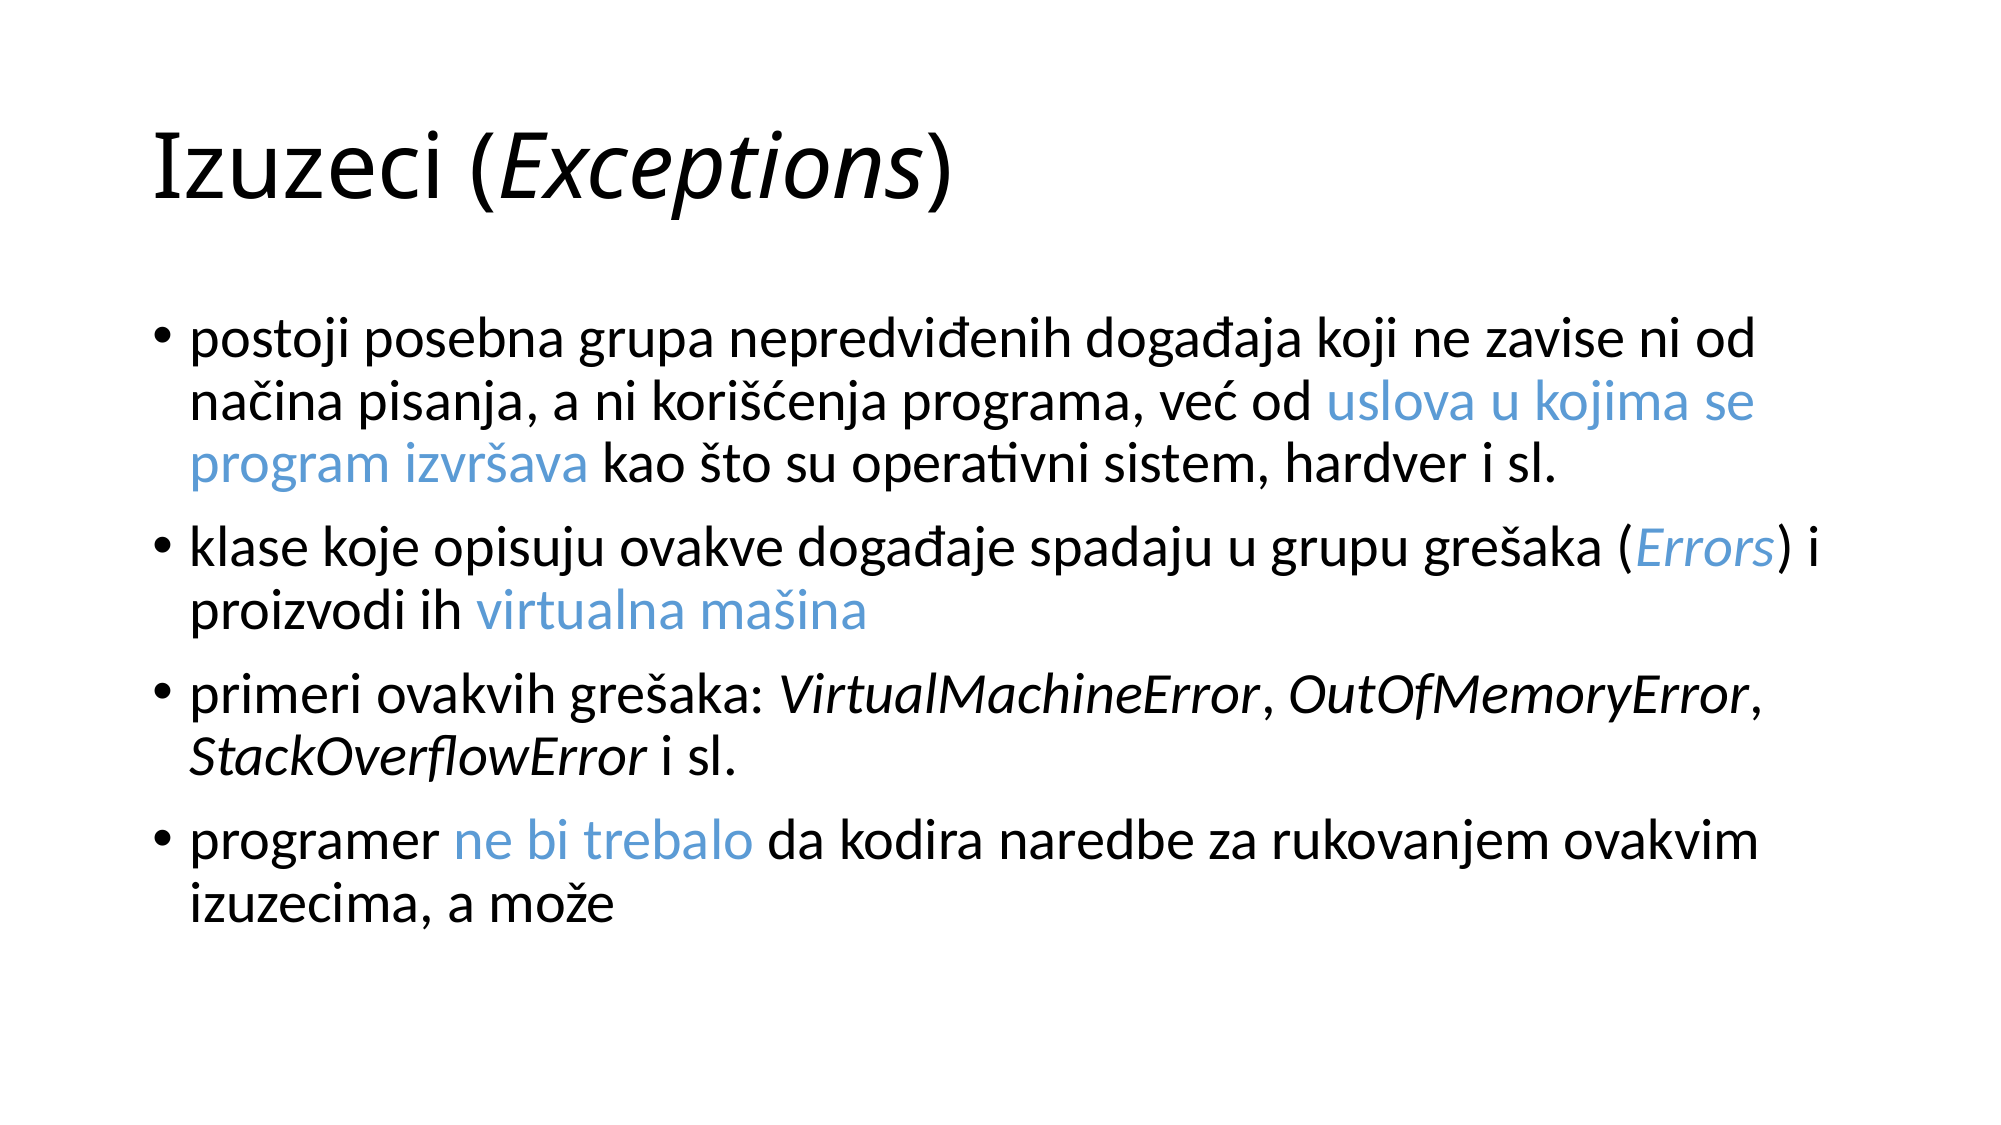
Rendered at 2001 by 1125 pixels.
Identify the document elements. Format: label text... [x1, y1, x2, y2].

title Izuzeci (Exceptions) [137, 59, 1863, 278]
list postoji posebna grupa nepredviđenih događaja koji ne zavise ni od načina pisanja, a ni korišćenja programa, već od uslova u kojima se program izvršava kao što su operativni sistem, hardver i sl. klase koje opisuju ovakve događaje spadaju u grupu grešaka (Errors) i proizvodi ih virtualna mašina primeri ovakvih grešaka: VirtualMachineError, OutOfMemoryError, StackOverflowError i sl. programer ne bi trebalo da kodira naredbe za rukovanjem ovakvim izuzecima, a može [137, 299, 1863, 1014]
